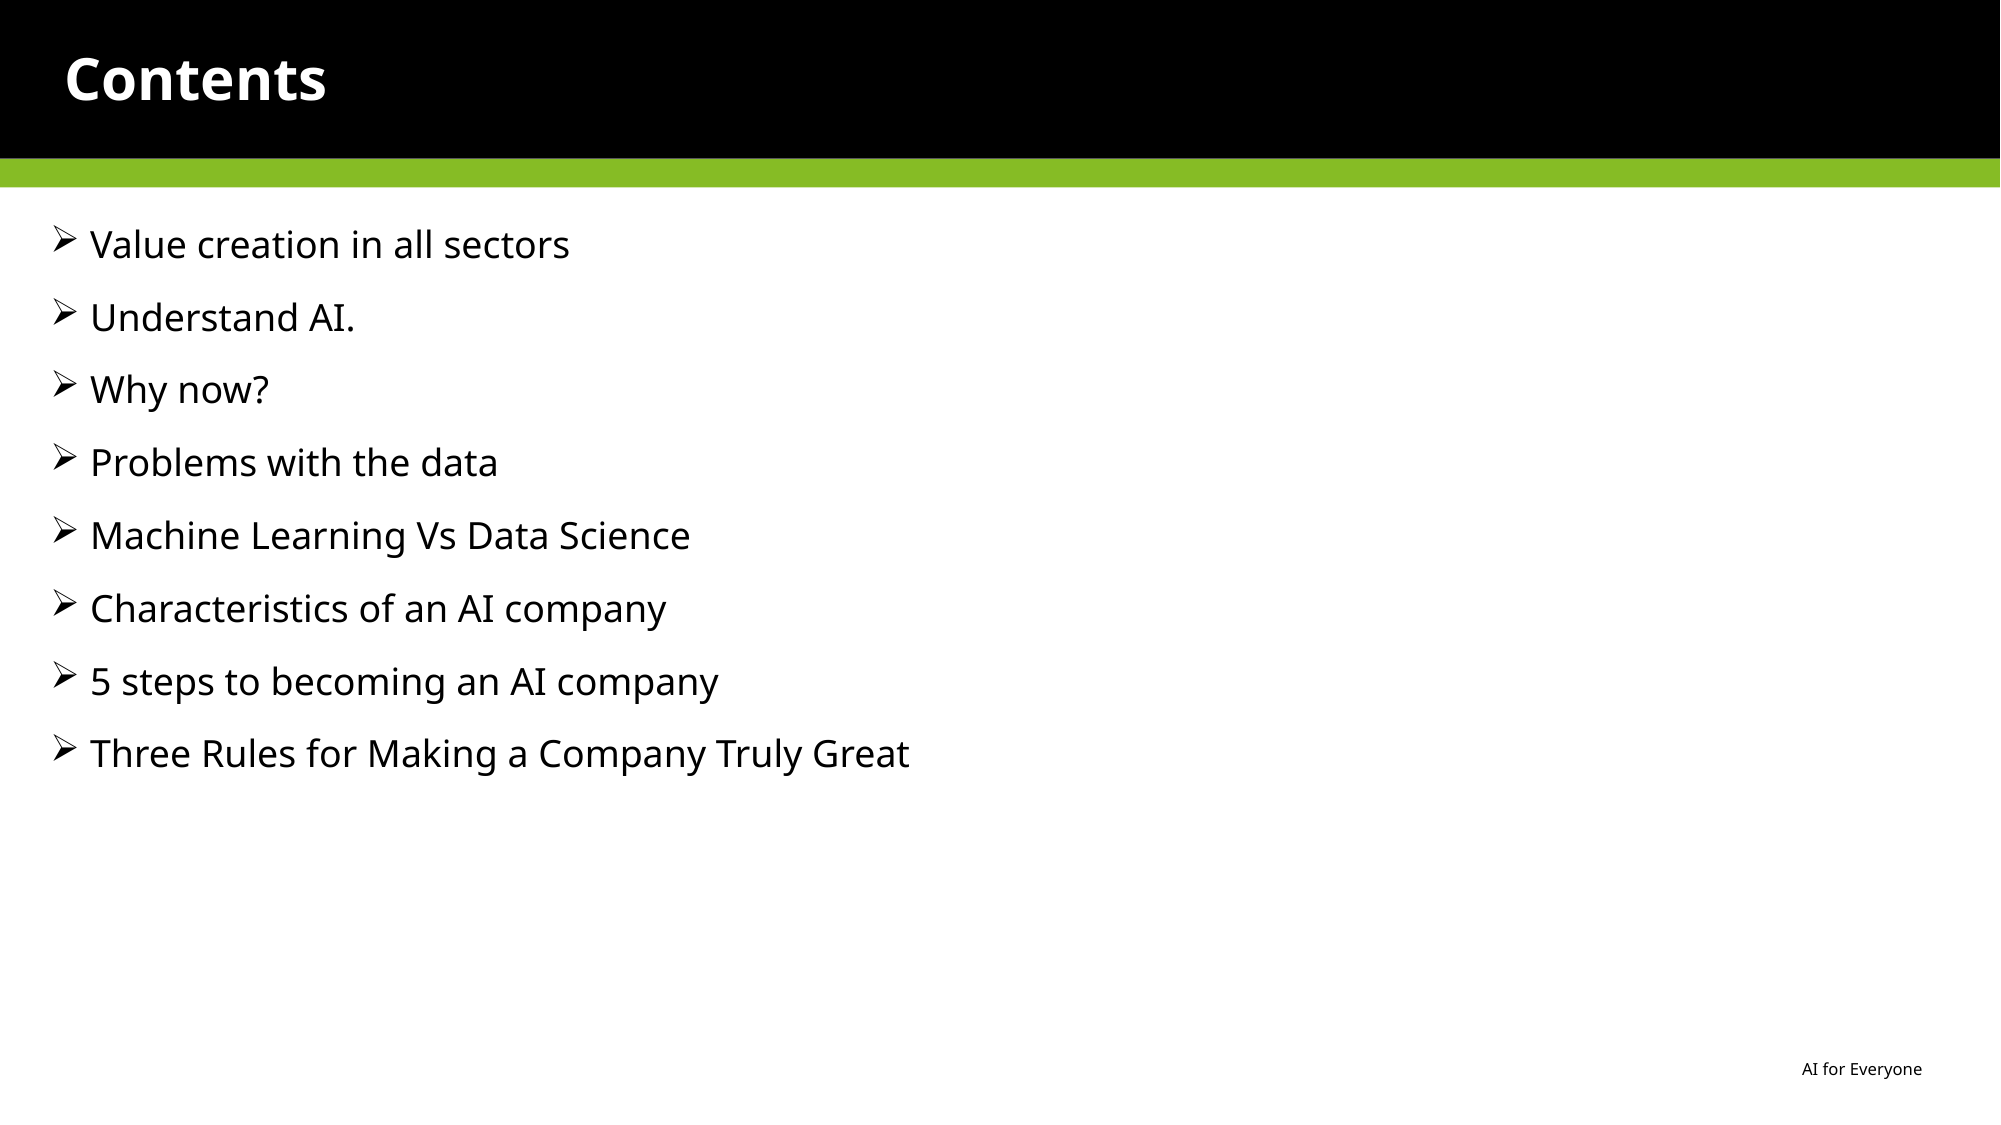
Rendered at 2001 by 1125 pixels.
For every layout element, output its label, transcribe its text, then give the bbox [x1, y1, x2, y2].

text_box Contents [49, 35, 343, 120]
list Value creation in all sectors Understand AI. Why now? Problems with the data Machine Learning Vs Data Science Characteristics of an AI company 5 steps to becoming an AI company Three Rules for Making a Company Truly Great [50, 221, 1900, 718]
title [50, 9, 1900, 147]
